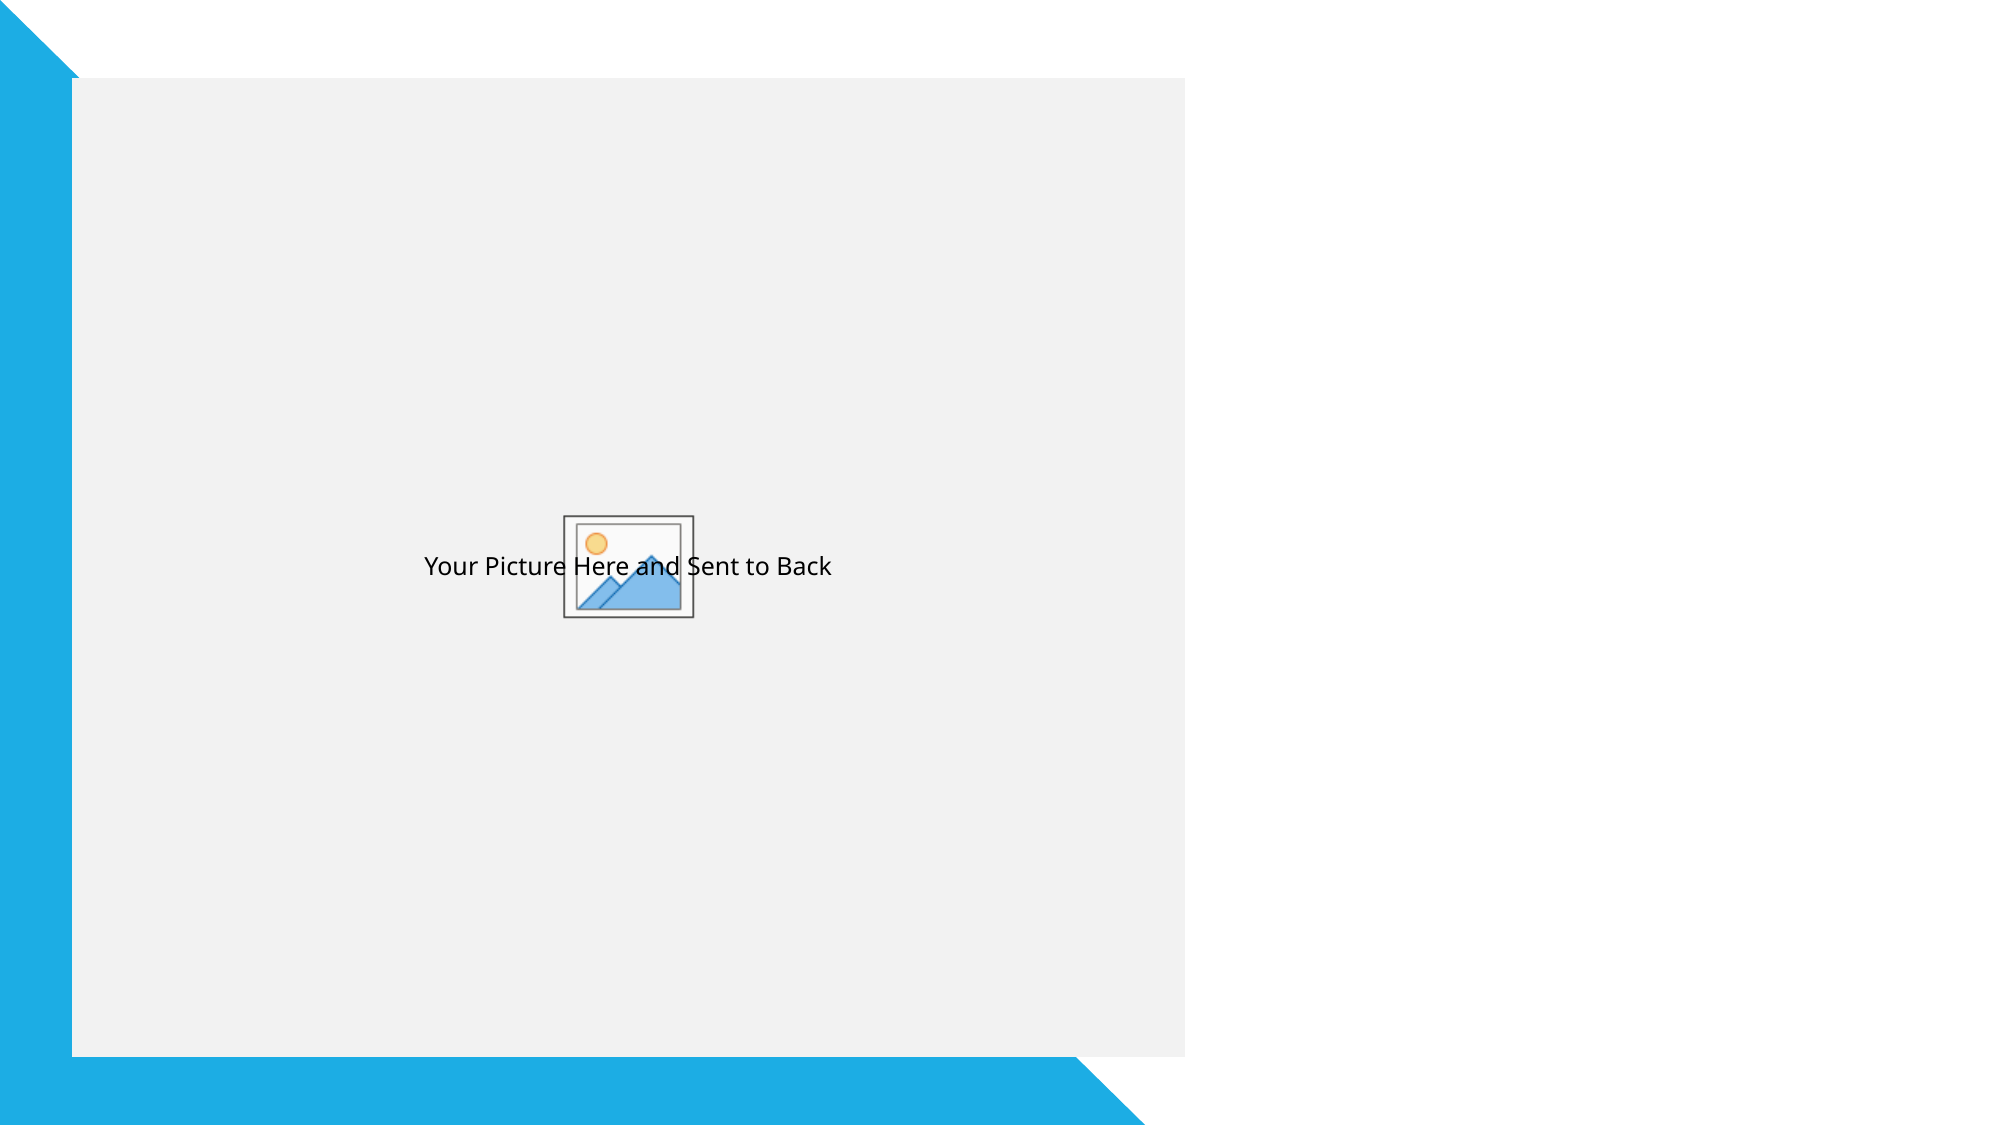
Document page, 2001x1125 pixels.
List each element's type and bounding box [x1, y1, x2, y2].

picture [71, 77, 1186, 1057]
